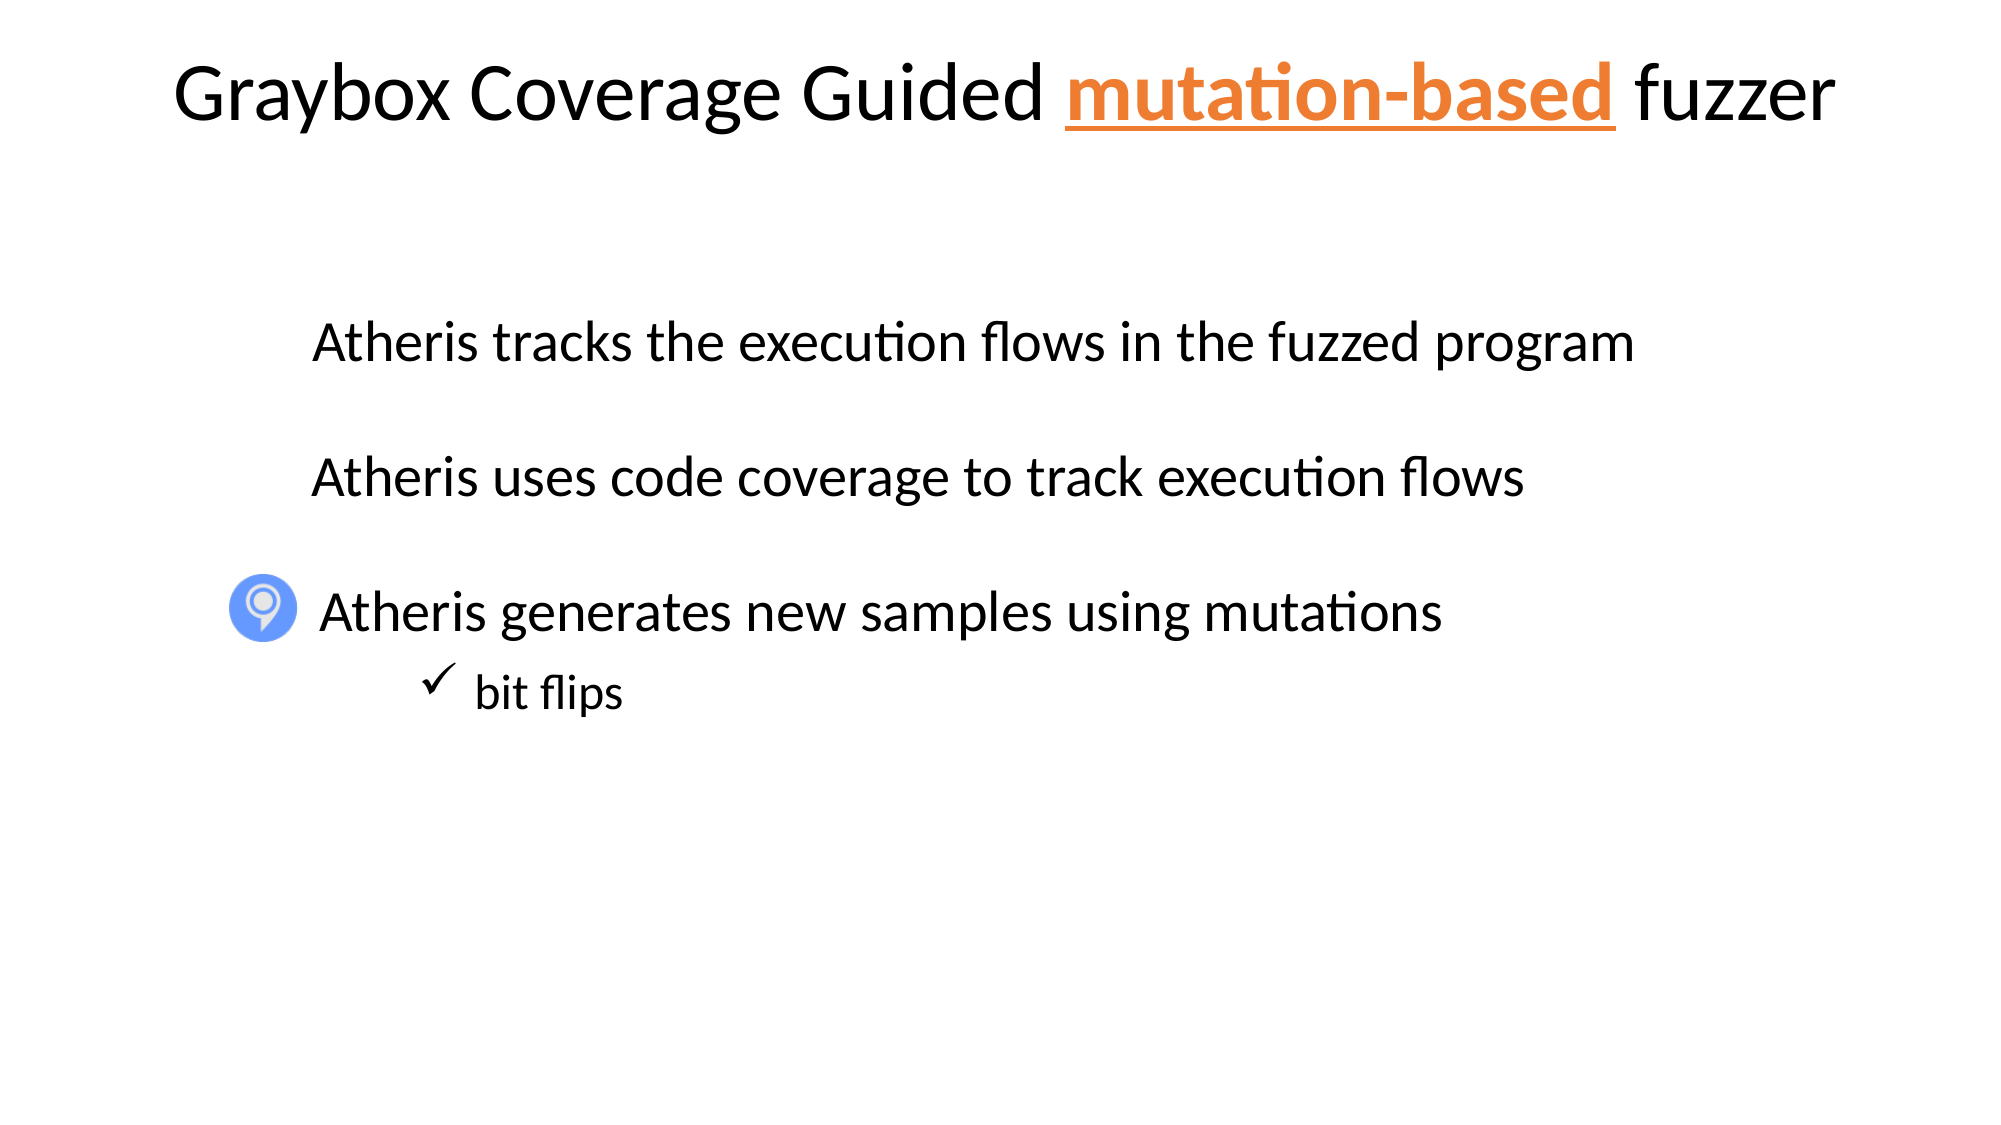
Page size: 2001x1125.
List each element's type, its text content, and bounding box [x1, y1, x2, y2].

text_box Atheris uses code coverage to track execution flows [296, 430, 1542, 516]
text_box Graybox Coverage Guided mutation-based fuzzer [158, 29, 1854, 145]
picture [228, 573, 298, 643]
text_box bit flips [403, 651, 639, 727]
text_box Atheris tracks the execution flows in the fuzzed program [297, 295, 1652, 381]
text_box Atheris generates new samples using mutations [304, 566, 1459, 651]
